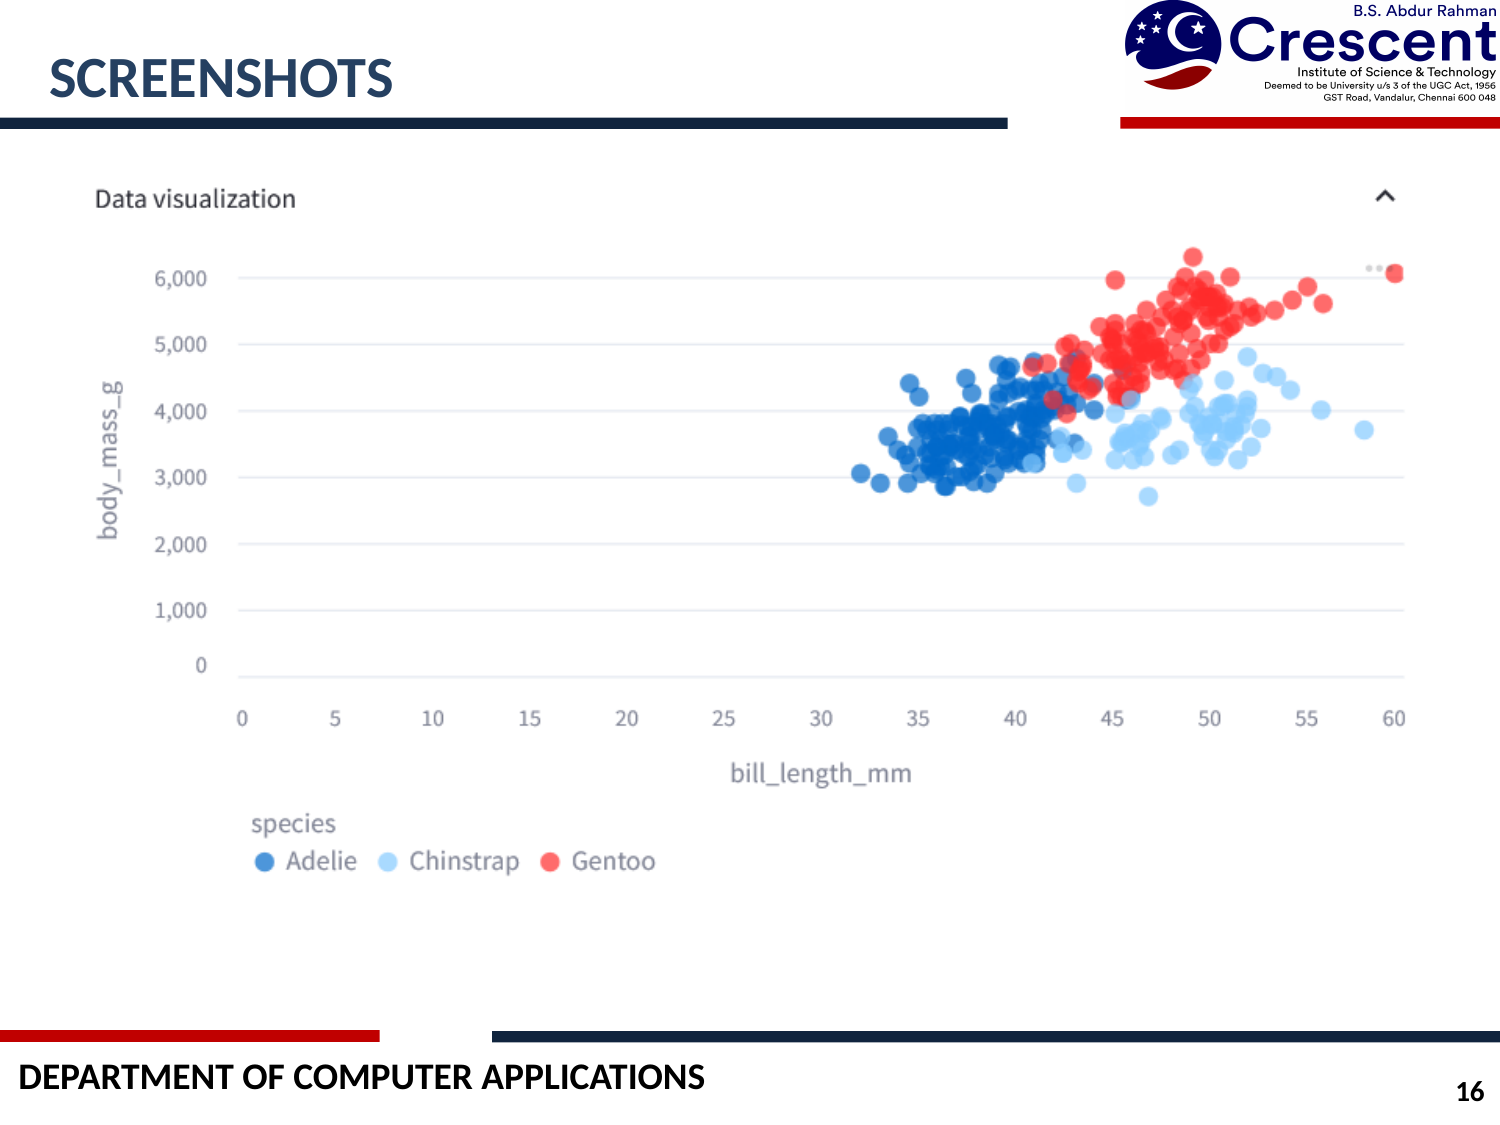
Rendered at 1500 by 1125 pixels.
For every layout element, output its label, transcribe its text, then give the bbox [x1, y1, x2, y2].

text_box [0, 1028, 382, 1044]
text_box DEPARTMENT OF COMPUTER APPLICATIONS [3, 1044, 722, 1105]
text_box SCREENSHOTS [34, 31, 409, 117]
text_box [0, 116, 1010, 131]
text_box [490, 1029, 1500, 1044]
slide_number 16 [1149, 1059, 1500, 1120]
picture [1124, 0, 1500, 113]
picture [73, 172, 1427, 953]
text_box [1118, 115, 1500, 131]
